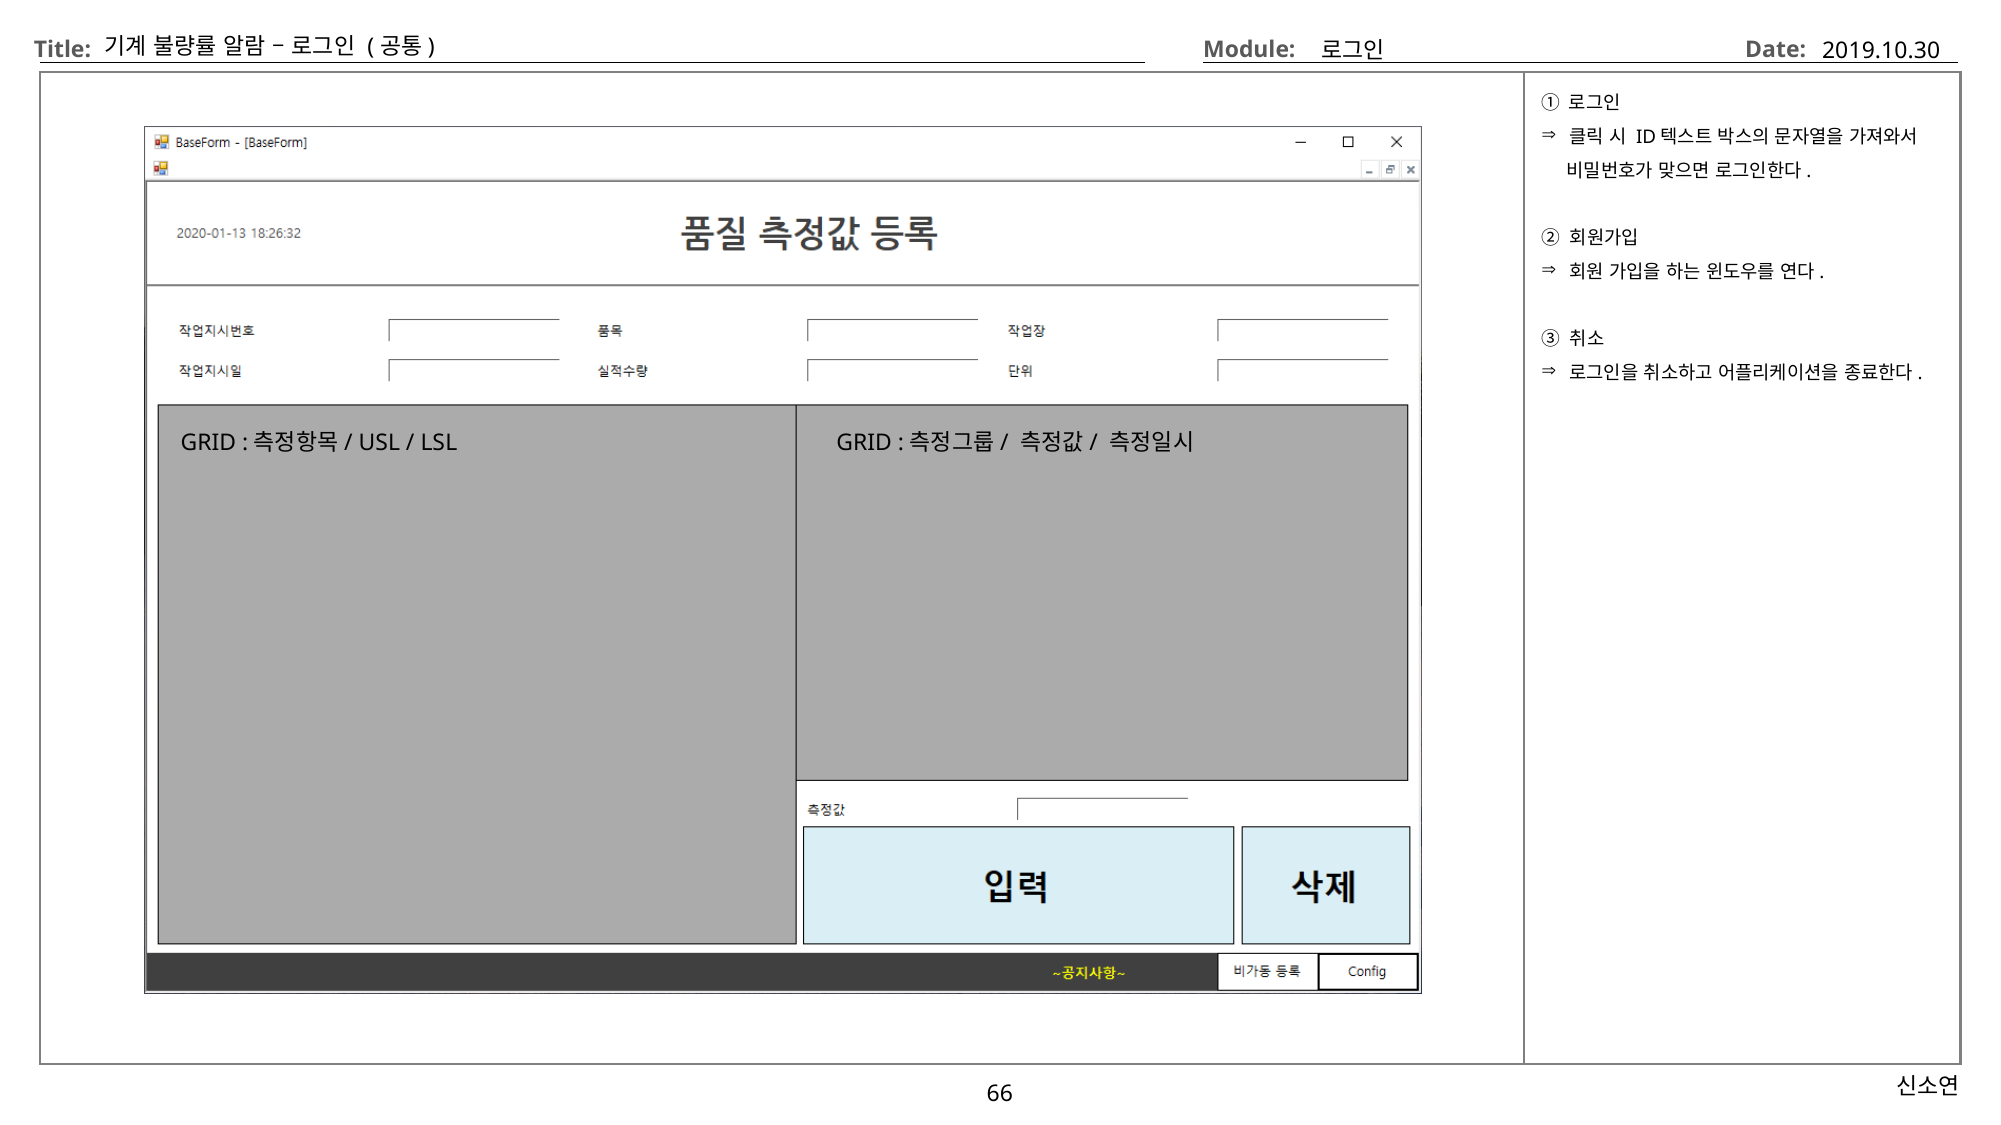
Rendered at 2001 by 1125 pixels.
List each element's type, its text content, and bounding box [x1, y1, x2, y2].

picture [144, 126, 1422, 994]
list 로그인 [1321, 31, 1651, 67]
title 기계 불량률 알람 – 로그인 (공통) [104, 29, 1123, 66]
text_box ① 로그인 클릭 시 ID텍스트 박스의 문자열을 가져와서 비밀번호가 맞으면 로그인한다. ② 회원가입 회원 가입을 하는 윈도우를 연다. ③ 취소 로그인을 취소하고 어플리케이션을 종료한다. [1526, 72, 1960, 425]
list 신소연 [1526, 1067, 1960, 1103]
list 2019.10.30 [1822, 31, 1990, 67]
